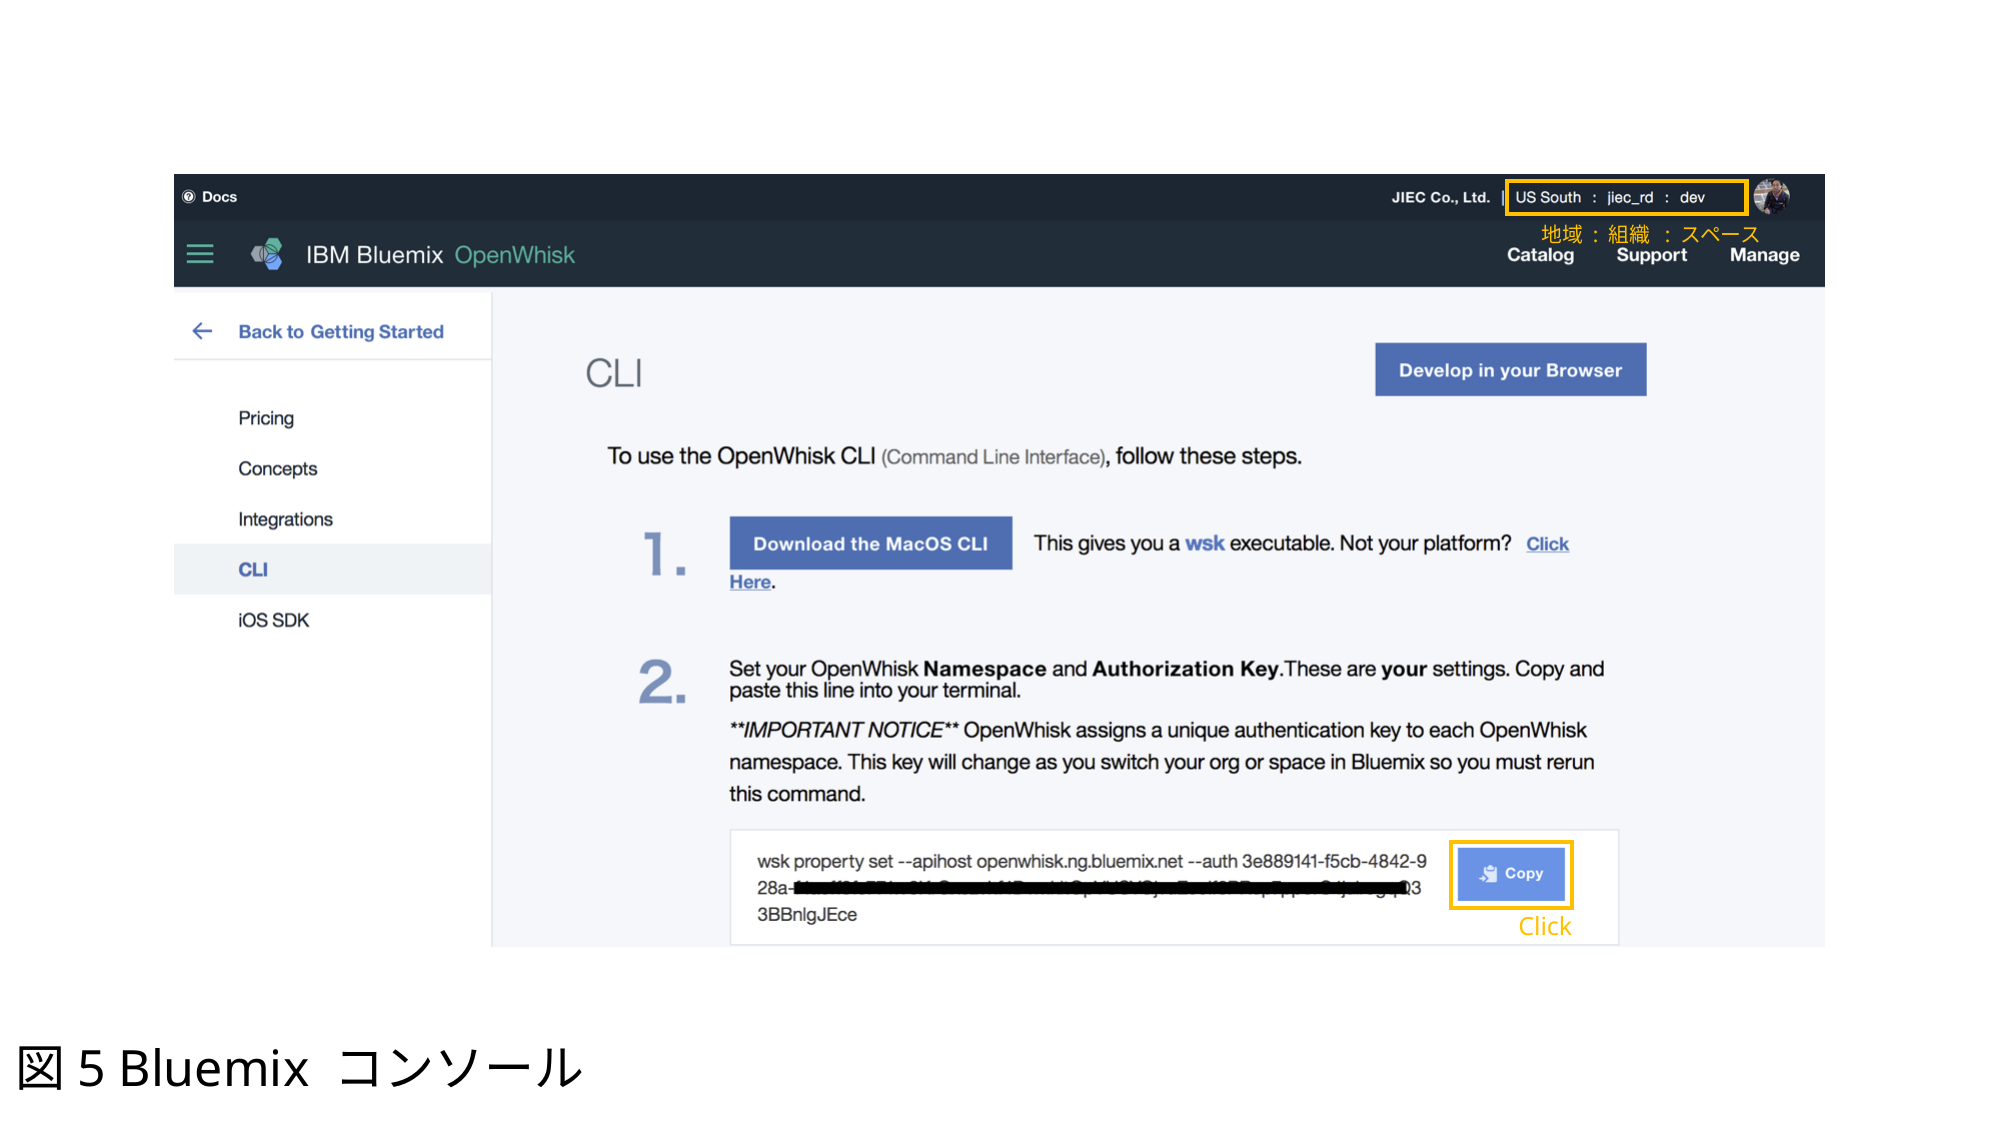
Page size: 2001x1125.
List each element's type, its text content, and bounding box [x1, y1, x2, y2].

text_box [174, 174, 1825, 949]
title 図5 Bluemix コンソール [0, 1015, 947, 1125]
